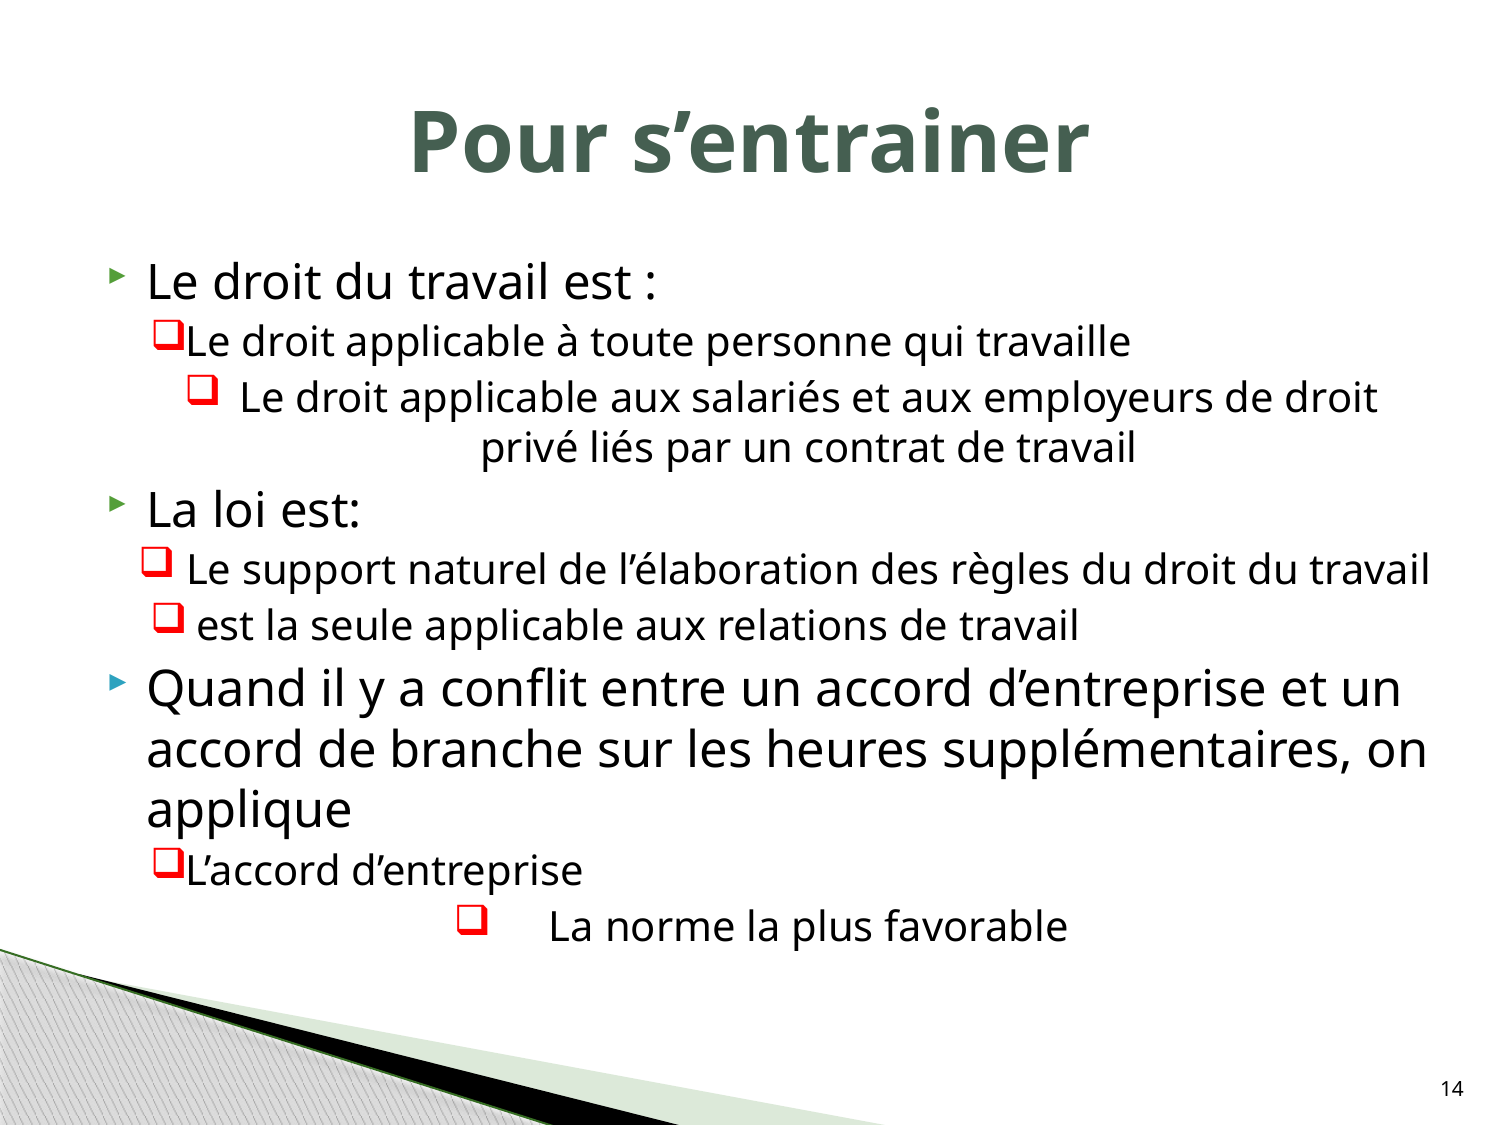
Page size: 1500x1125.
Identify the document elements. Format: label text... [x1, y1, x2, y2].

slide_number 14 [1418, 1051, 1479, 1112]
title Pour s’entrainer [75, 45, 1425, 233]
list Le droit du travail est : Le droit applicable à toute personne qui travaille Le droit applicable aux salariés et aux employeurs de droit privé liés par un contrat de travail La loi est: Le support naturel de l’élaboration des règles du droit du travail est la seule applicable aux relations de travail Quand il y a conflit entre un accord d’entreprise et un accord de branche sur les heures supplémentaires, on applique L’accord d’entreprise La norme la plus favorable [75, 243, 1447, 986]
